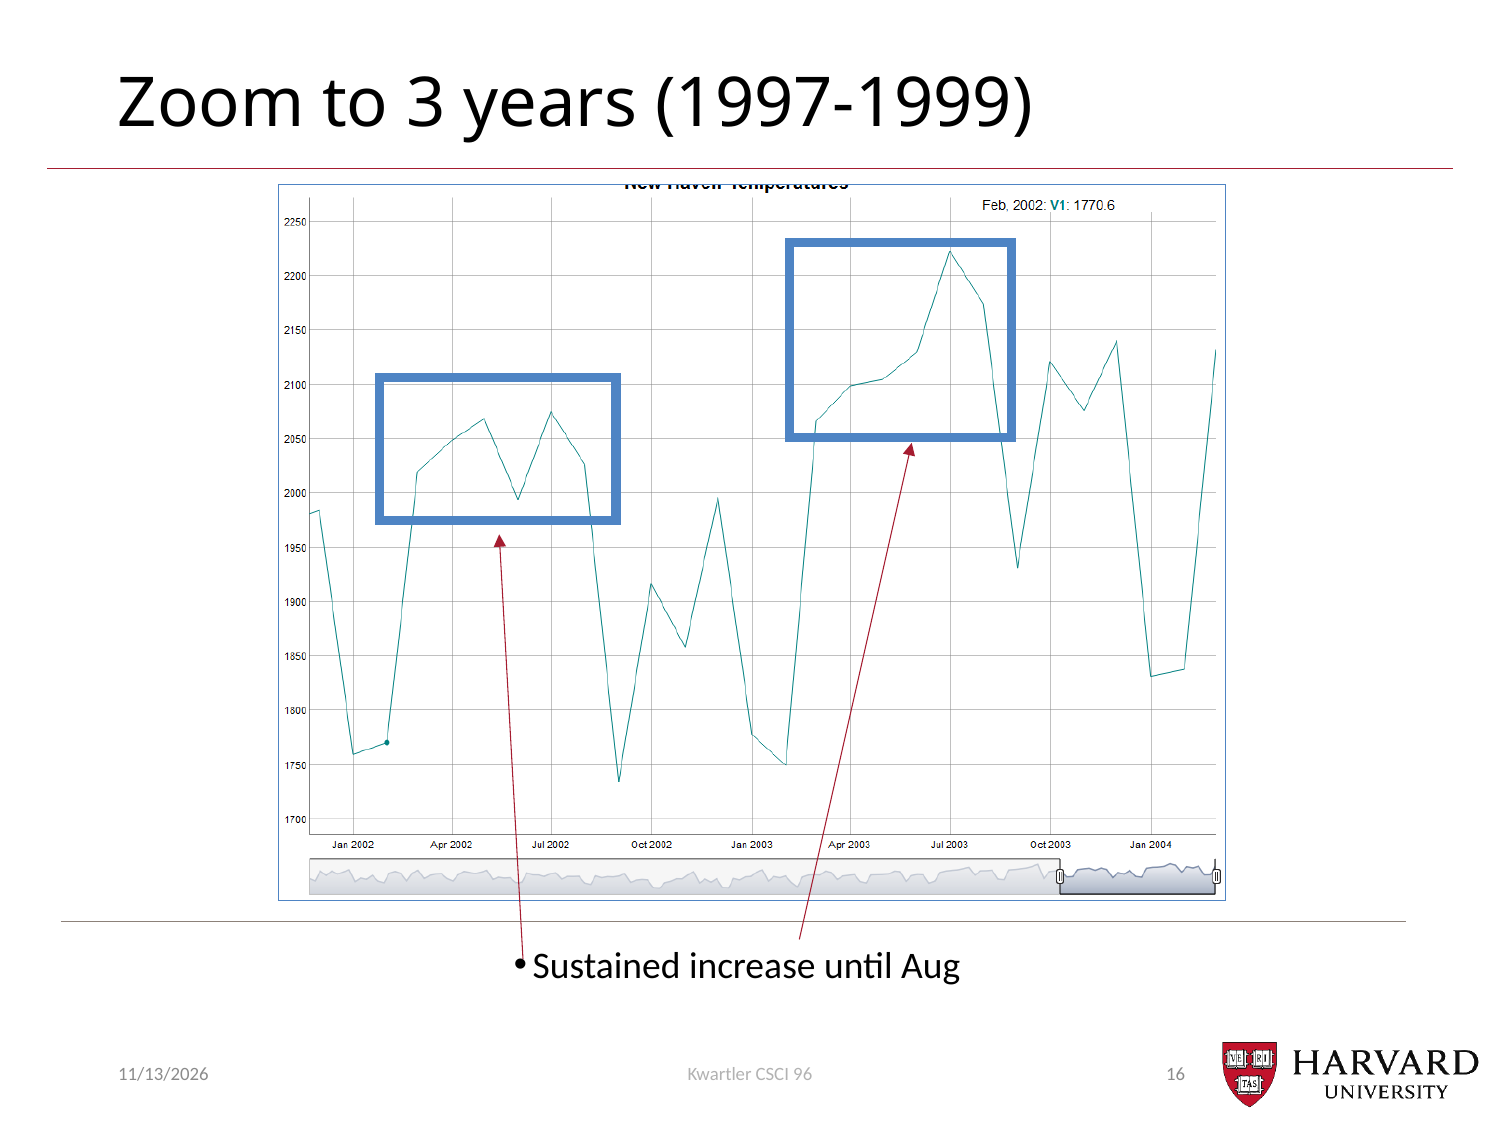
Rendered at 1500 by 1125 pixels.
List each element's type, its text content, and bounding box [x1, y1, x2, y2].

picture [1200, 1024, 1500, 1125]
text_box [799, 442, 912, 940]
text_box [278, 184, 1226, 901]
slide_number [103, 1042, 441, 1103]
text_box Sustained increase until Aug [499, 933, 1001, 993]
footer Kwartler CSCI 96 [496, 1042, 1004, 1103]
slide_number 16 [1059, 1042, 1200, 1103]
text_box Zoom to 3 years (1997-1999) [103, 59, 1397, 157]
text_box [499, 534, 523, 960]
